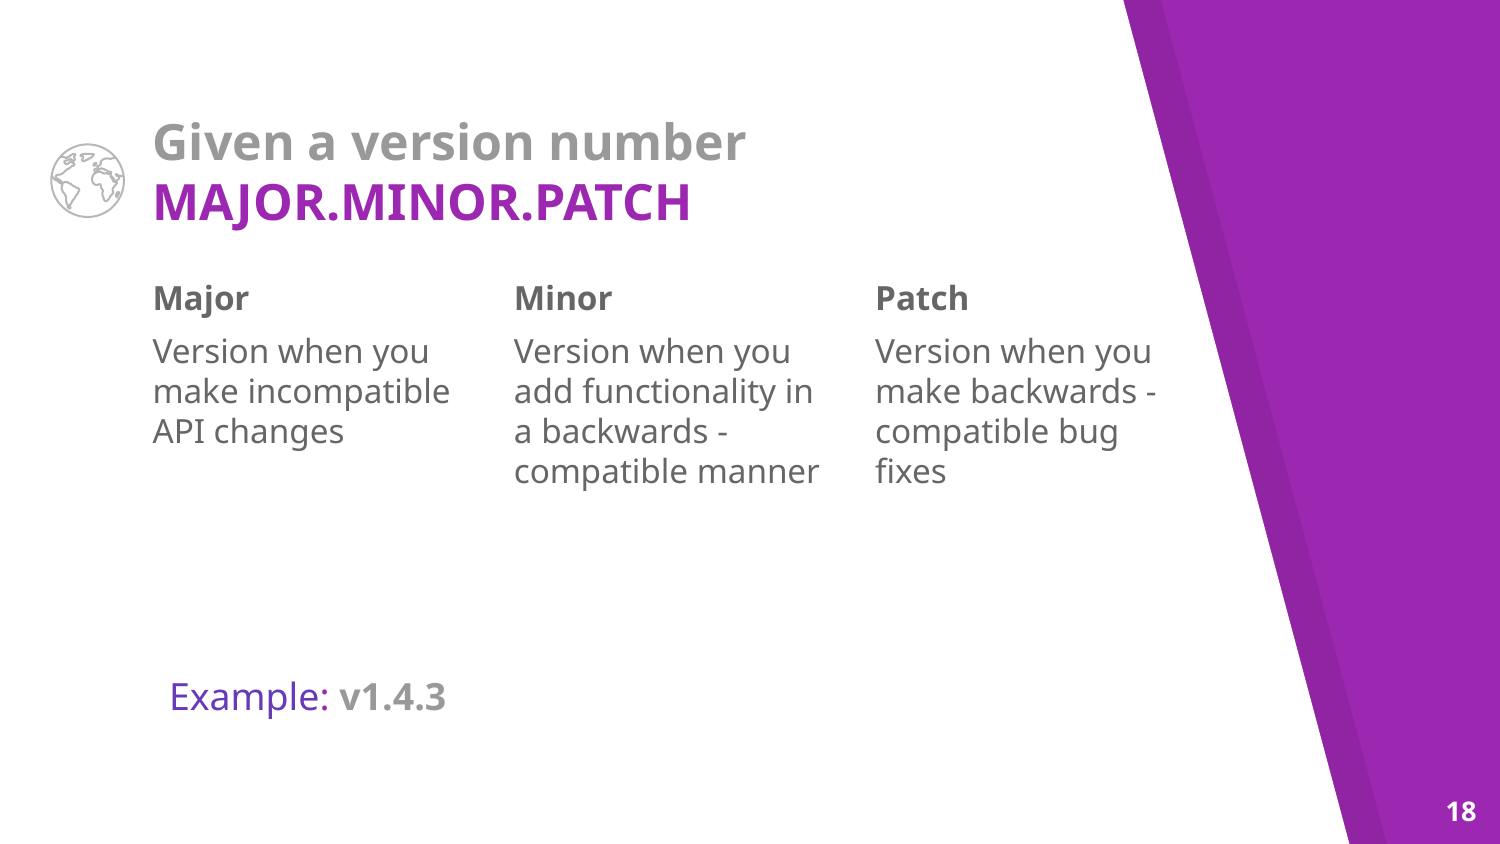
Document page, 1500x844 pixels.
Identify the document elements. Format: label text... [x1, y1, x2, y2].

text_box Patch Version when you make backwards -compatible bug fixes [860, 262, 1204, 658]
text_box Major Version when you make incompatible API changes [137, 262, 482, 658]
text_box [51, 144, 125, 218]
text_box Given a version number MAJOR.MINOR.PATCH [137, 178, 926, 246]
text_box <number> [1401, 779, 1492, 844]
text_box Example: v1.4.3 [154, 657, 1053, 763]
text_box Minor Version when you add functionality in a backwards -compatible manner [499, 262, 843, 657]
